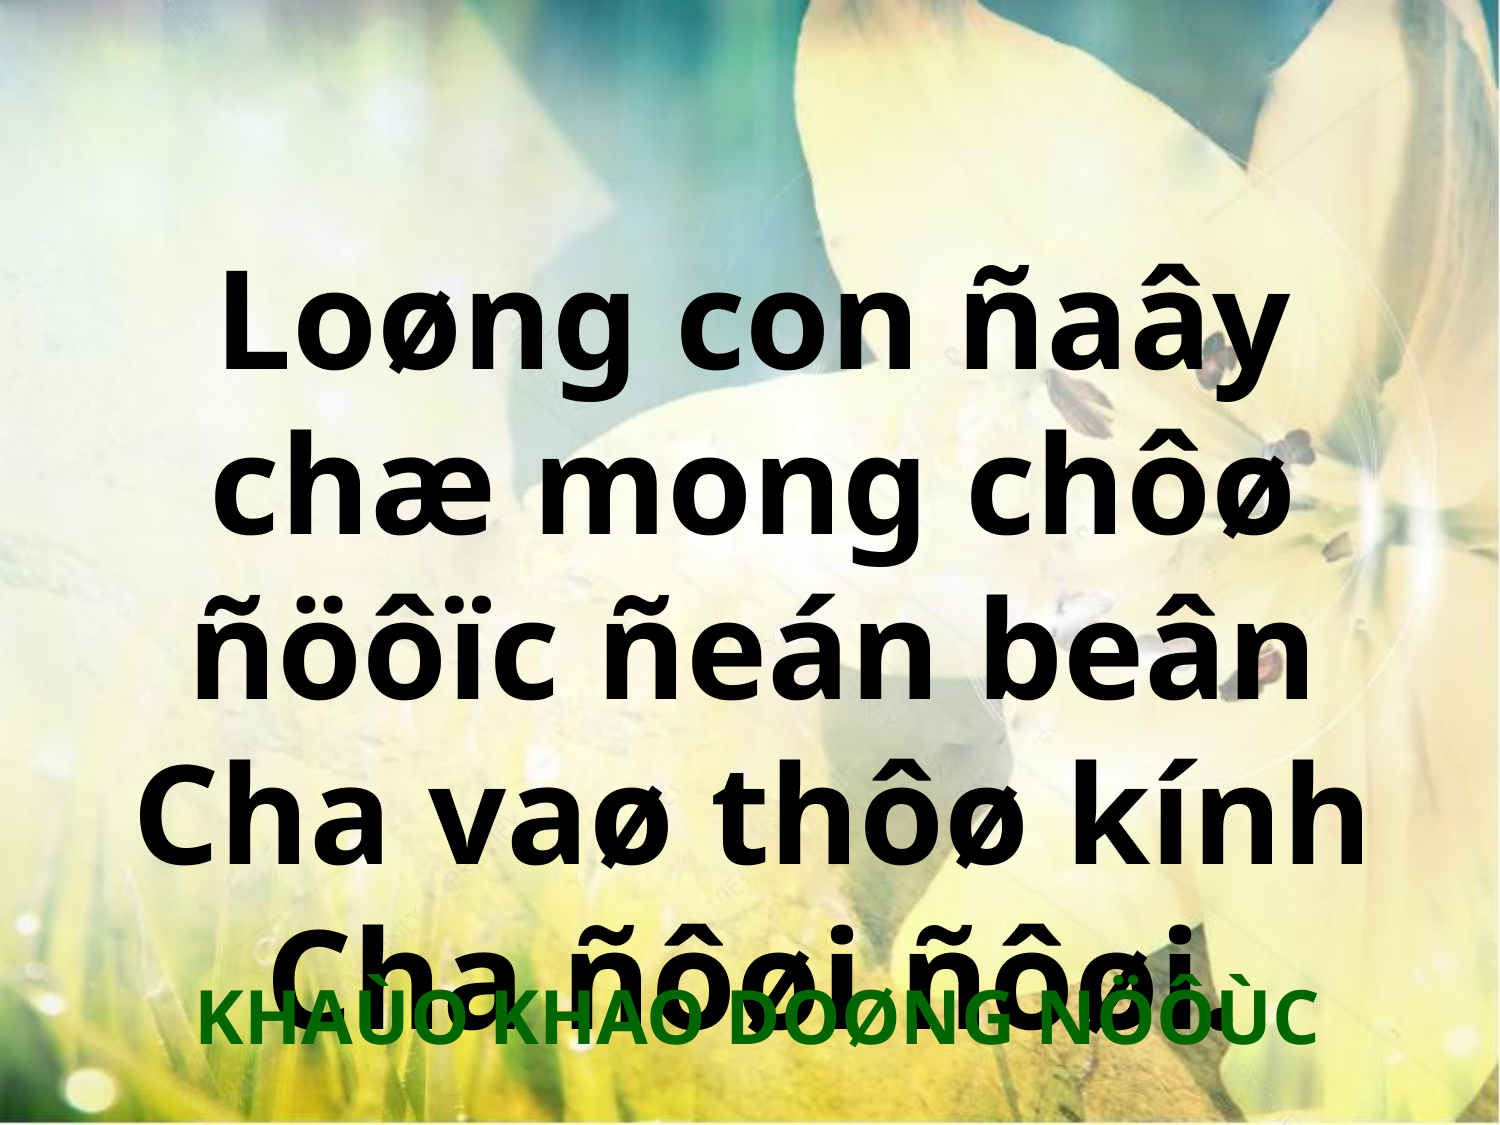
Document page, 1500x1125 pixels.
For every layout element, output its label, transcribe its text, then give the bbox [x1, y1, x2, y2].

picture [0, 0, 1500, 1125]
text_box KHAÙO KHAO DOØNG NÖÔÙC [64, 962, 1452, 1125]
text_box Loøng con ñaây chæ mong chôø ñöôïc ñeán beân Cha vaø thôø kính Cha ñôøi ñôøi. [46, 224, 1460, 875]
